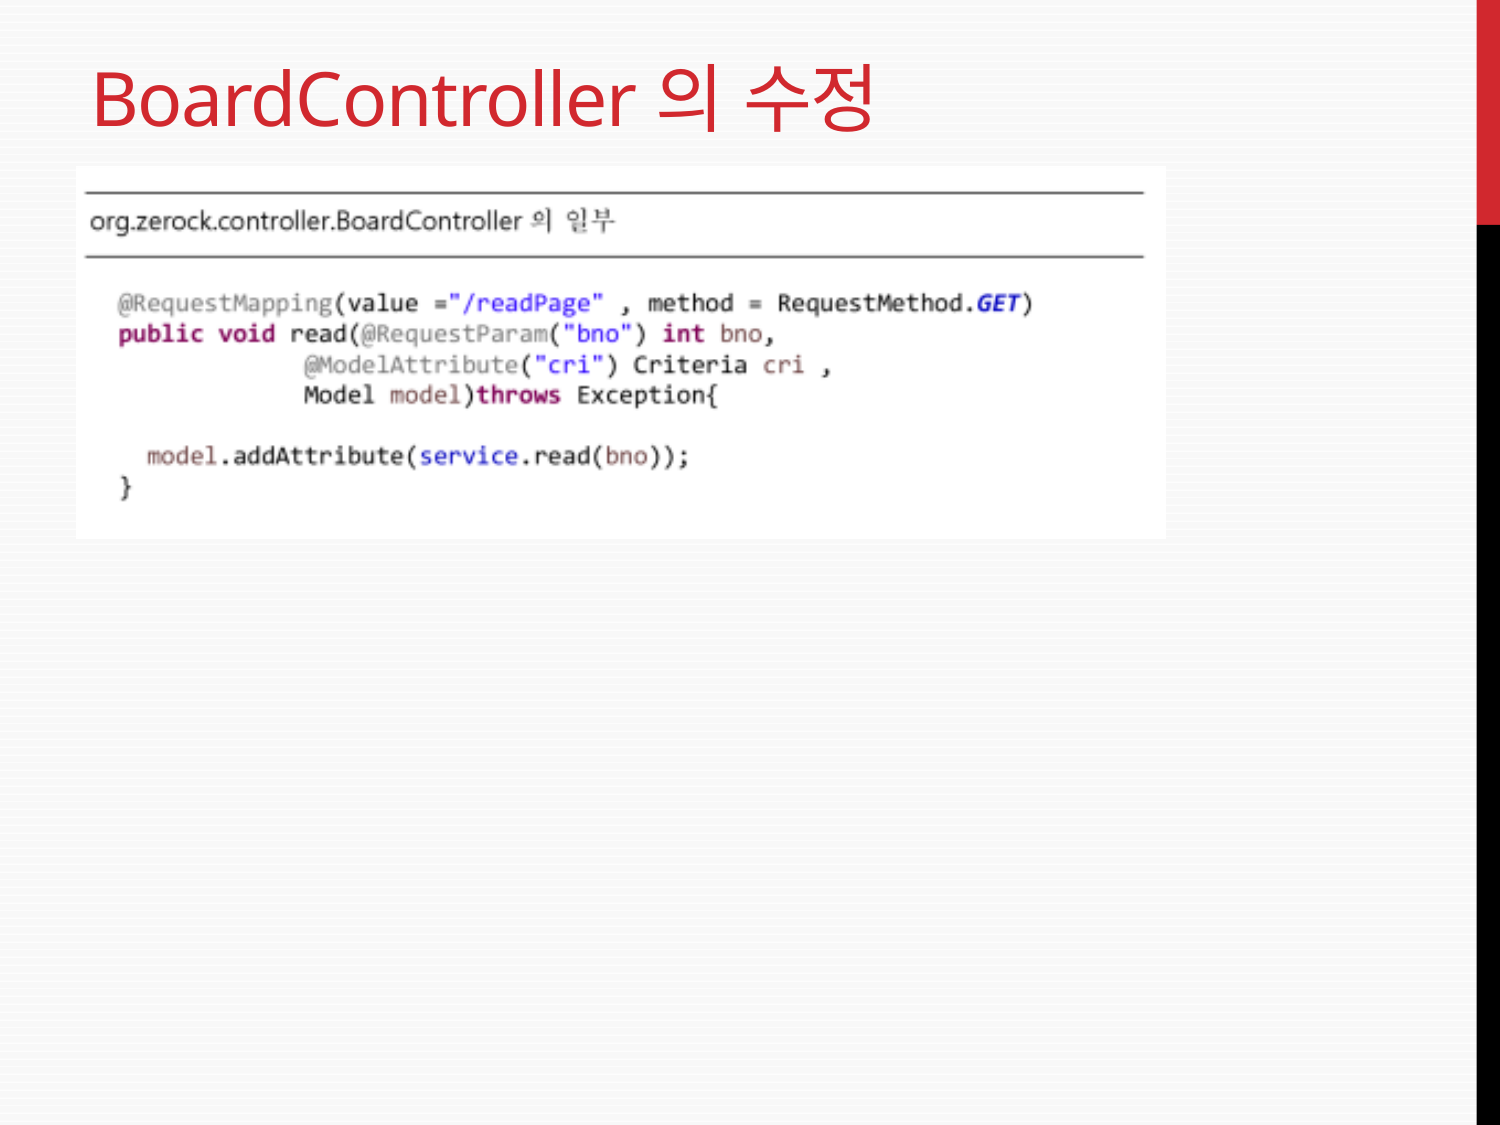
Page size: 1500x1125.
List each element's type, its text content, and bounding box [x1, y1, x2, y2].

picture [76, 165, 1166, 540]
title BoardController의 수정 [75, 25, 1329, 149]
